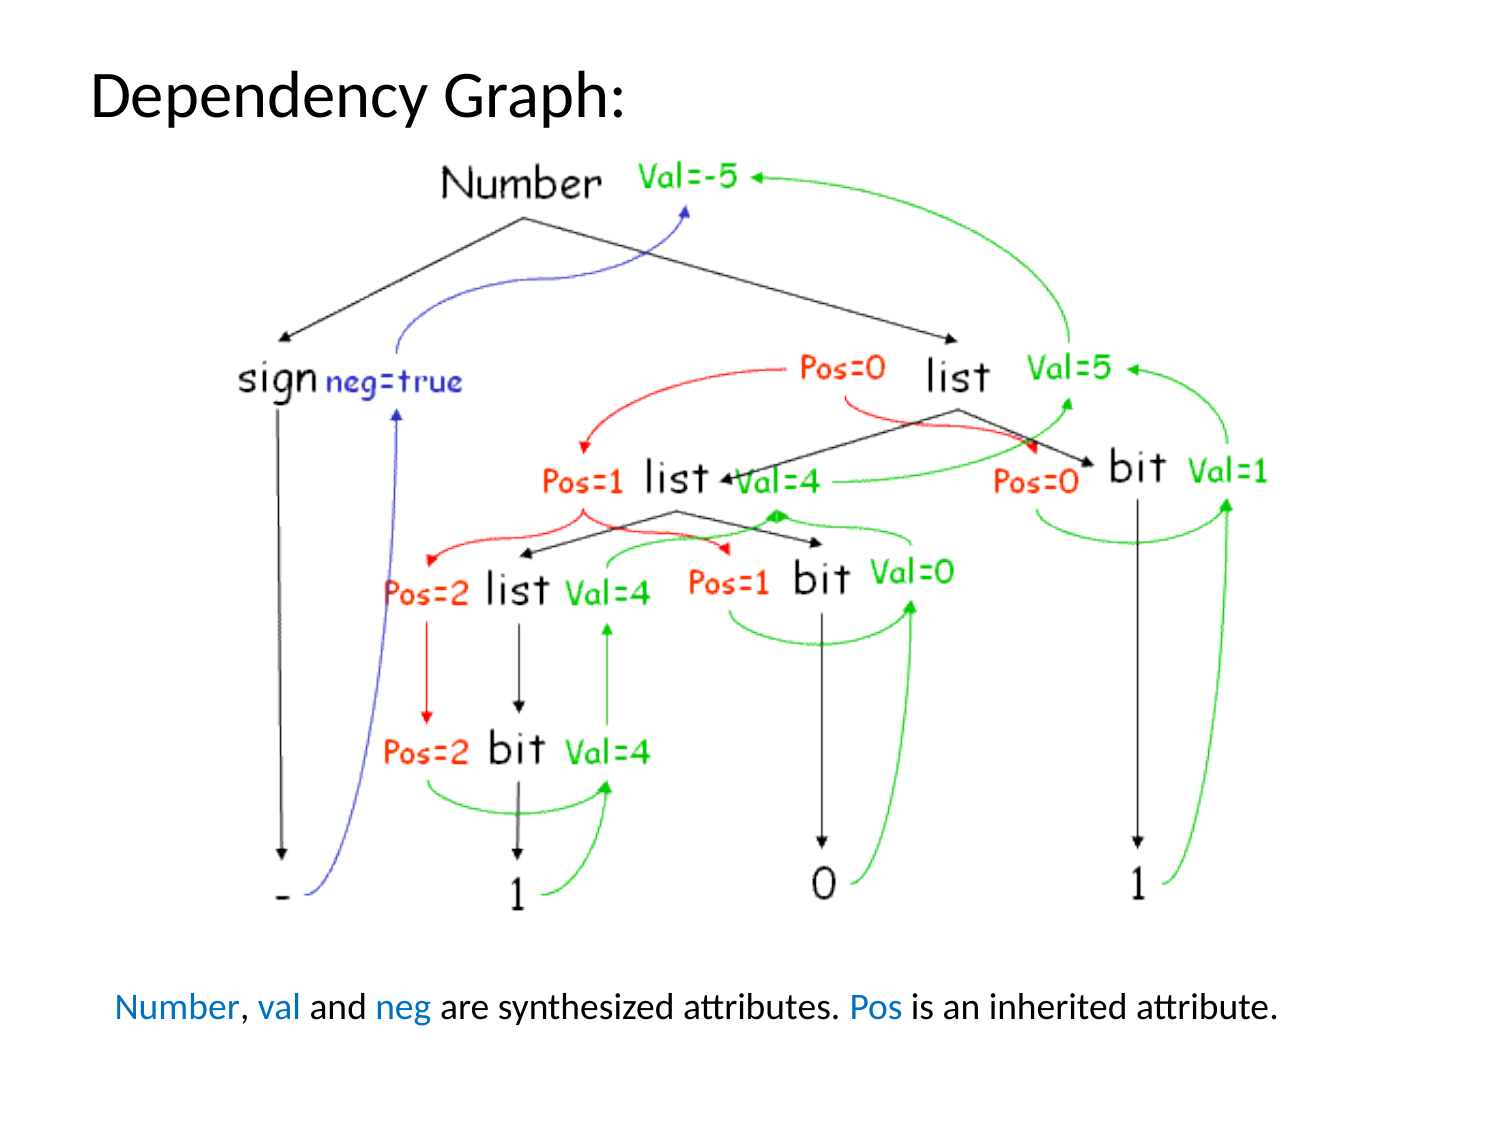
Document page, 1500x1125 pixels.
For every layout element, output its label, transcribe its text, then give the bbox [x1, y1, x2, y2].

picture [176, 144, 1440, 935]
title Dependency Graph: [75, 45, 1425, 138]
text_box Number, val and neg are synthesized attributes. Pos is an inherited attribute. [99, 974, 1438, 1035]
